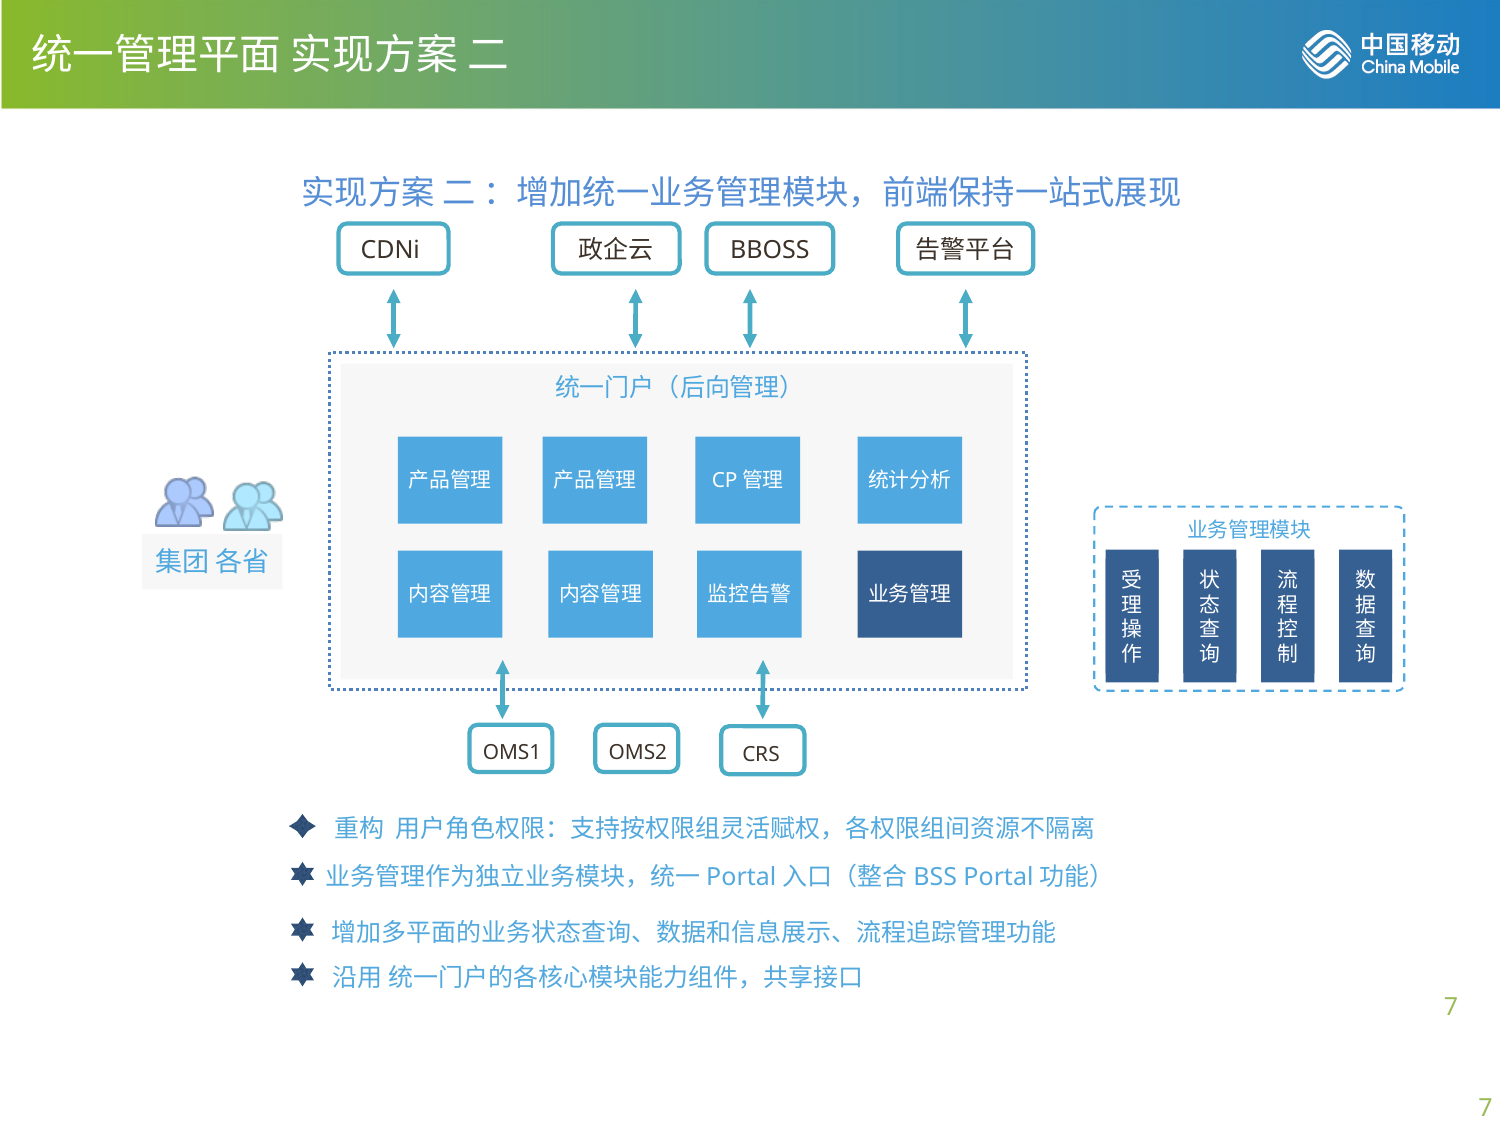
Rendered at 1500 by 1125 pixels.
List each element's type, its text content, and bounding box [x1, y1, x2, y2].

text_box 实现方案 二 ：增加统一业务管理模块，前端保持一站式展现 [294, 144, 1190, 220]
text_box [548, 550, 654, 638]
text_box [706, 223, 834, 274]
text_box [496, 680, 509, 712]
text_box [1183, 549, 1237, 683]
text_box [397, 550, 503, 638]
slide_number 7 [1467, 1083, 1500, 1125]
picture [0, 0, 1500, 1125]
text_box [756, 680, 769, 720]
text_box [1105, 549, 1159, 683]
text_box [289, 814, 316, 839]
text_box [695, 436, 801, 524]
text_box [290, 861, 314, 886]
text_box [387, 289, 400, 349]
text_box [595, 712, 679, 789]
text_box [542, 436, 648, 524]
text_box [720, 725, 805, 776]
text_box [897, 223, 1034, 274]
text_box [397, 436, 503, 524]
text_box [1094, 506, 1405, 691]
text_box [290, 917, 314, 942]
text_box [696, 550, 802, 638]
text_box 沿用 统一门户的各核心模块能力组件，共享接口 [325, 954, 871, 999]
text_box 业务管理作为独立业务模块，统一Portal入口（整合BSS Portal功能） [317, 838, 1123, 899]
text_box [338, 223, 449, 274]
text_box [857, 436, 963, 524]
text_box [340, 363, 1014, 680]
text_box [552, 223, 680, 274]
text_box [743, 289, 757, 349]
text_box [469, 712, 554, 789]
text_box 7 [1435, 983, 1466, 1029]
text_box [329, 352, 1027, 690]
title 统一管理平面 实现方案 二 [22, 0, 1374, 106]
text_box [141, 533, 283, 590]
text_box [629, 289, 642, 349]
text_box 增加多平面的业务状态查询、数据和信息展示、流程追踪管理功能 [324, 894, 1065, 954]
text_box [290, 962, 314, 987]
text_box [1338, 549, 1393, 683]
text_box [959, 289, 972, 349]
text_box 重构 用户角色权限：支持按权限组灵活赋权，各权限组间资源不隔离 [327, 790, 1104, 851]
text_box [857, 550, 963, 638]
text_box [1260, 549, 1315, 683]
